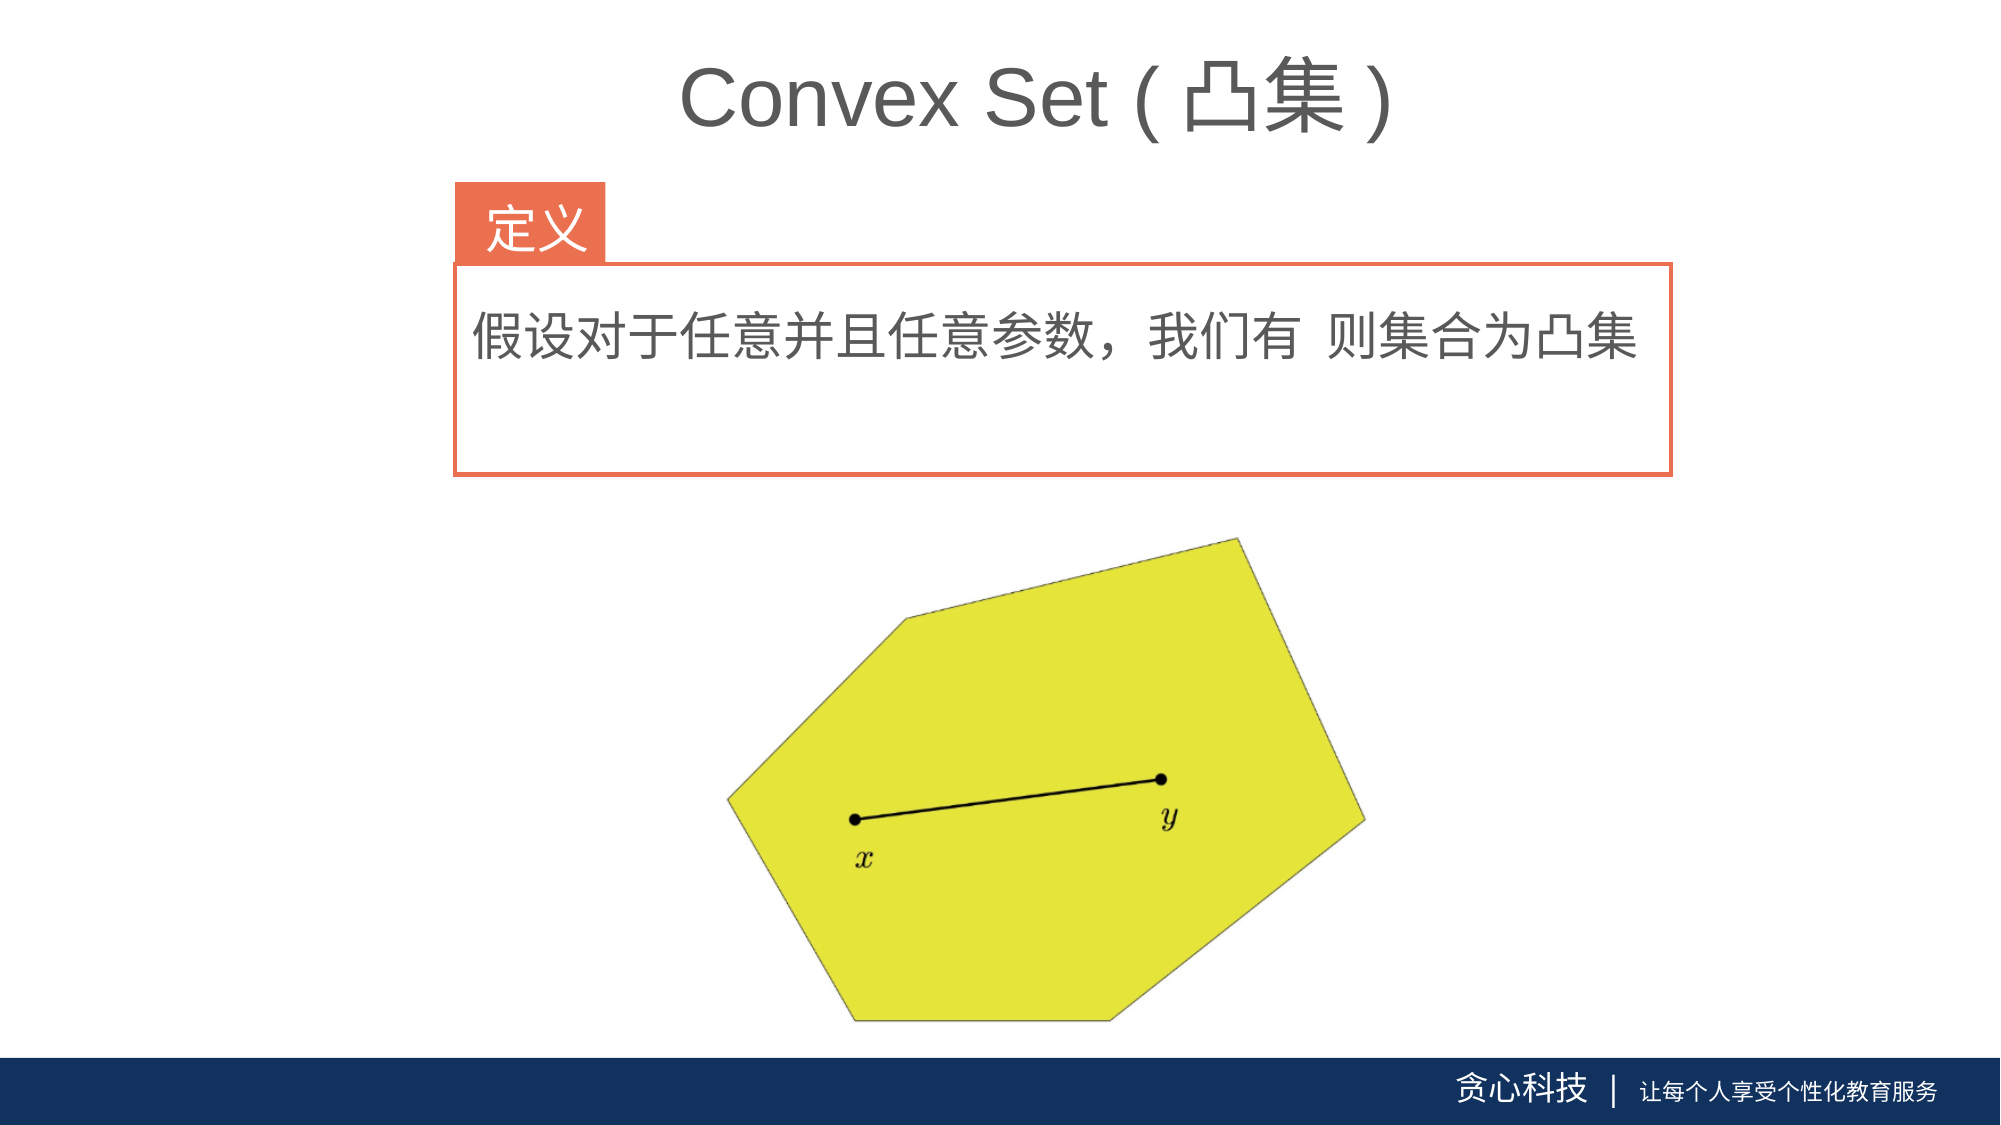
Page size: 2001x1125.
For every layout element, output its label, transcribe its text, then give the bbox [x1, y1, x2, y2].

text_box [454, 263, 1672, 476]
text_box 定义 [470, 188, 605, 263]
picture [622, 508, 1450, 1026]
text_box Convex Set (凸集) [151, 36, 1922, 151]
text_box [454, 181, 606, 263]
